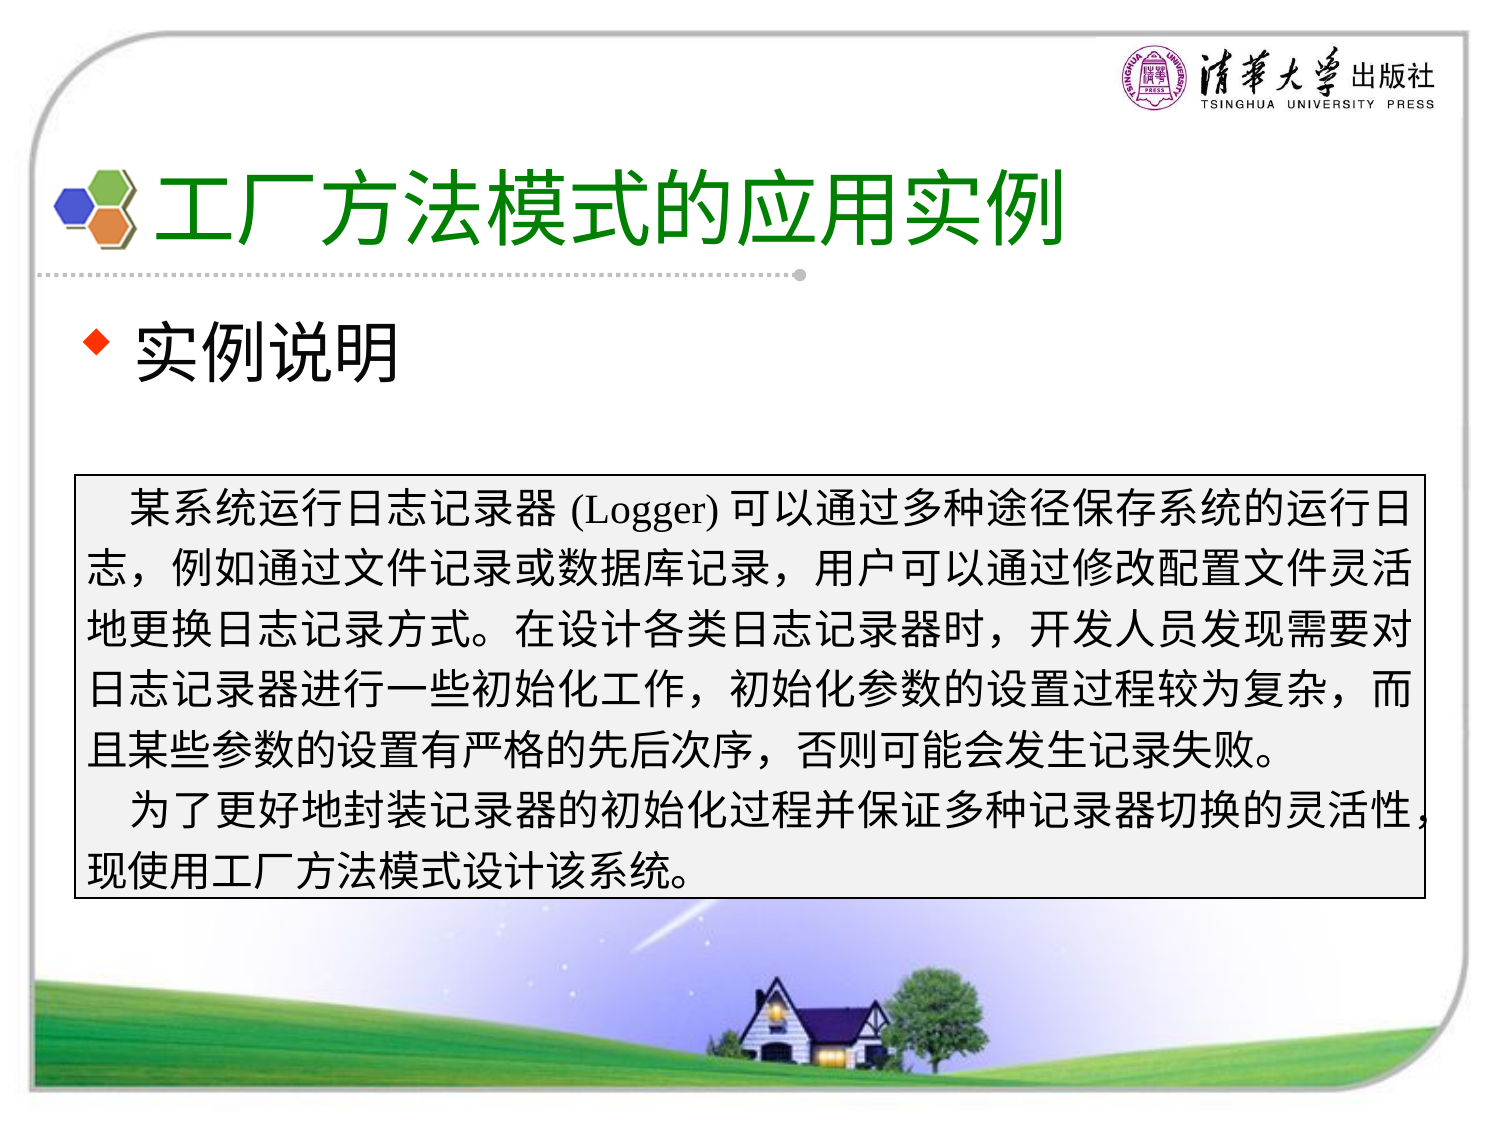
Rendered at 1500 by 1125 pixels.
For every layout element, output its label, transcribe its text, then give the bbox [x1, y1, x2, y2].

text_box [412, 424, 988, 862]
list 实例说明 [62, 287, 1413, 963]
picture [0, 75, 1500, 1125]
title 工厂方法模式的应用实例 [137, 149, 1175, 263]
text_box [0, 0, 1500, 75]
table_header 某系统运行日志记录器(Logger)可以通过多种途径保存系统的运行日志，例如通过文件记录或数据库记录，用户可以通过修改配置文件灵活地更换日志记录方式。在设计各类日志记录器时，开发人员发现需要对日志记录器进行一些初始化工作，初始化参数的设置过程较为复杂，而且某些参数的设置有严格的先后次序，否则可能会发生记录失败。 为了更好地封装记录器的初始化过程并保证多种记录器切换的灵活性，现使用工厂方法模式设计该系统。 [76, 476, 1424, 897]
